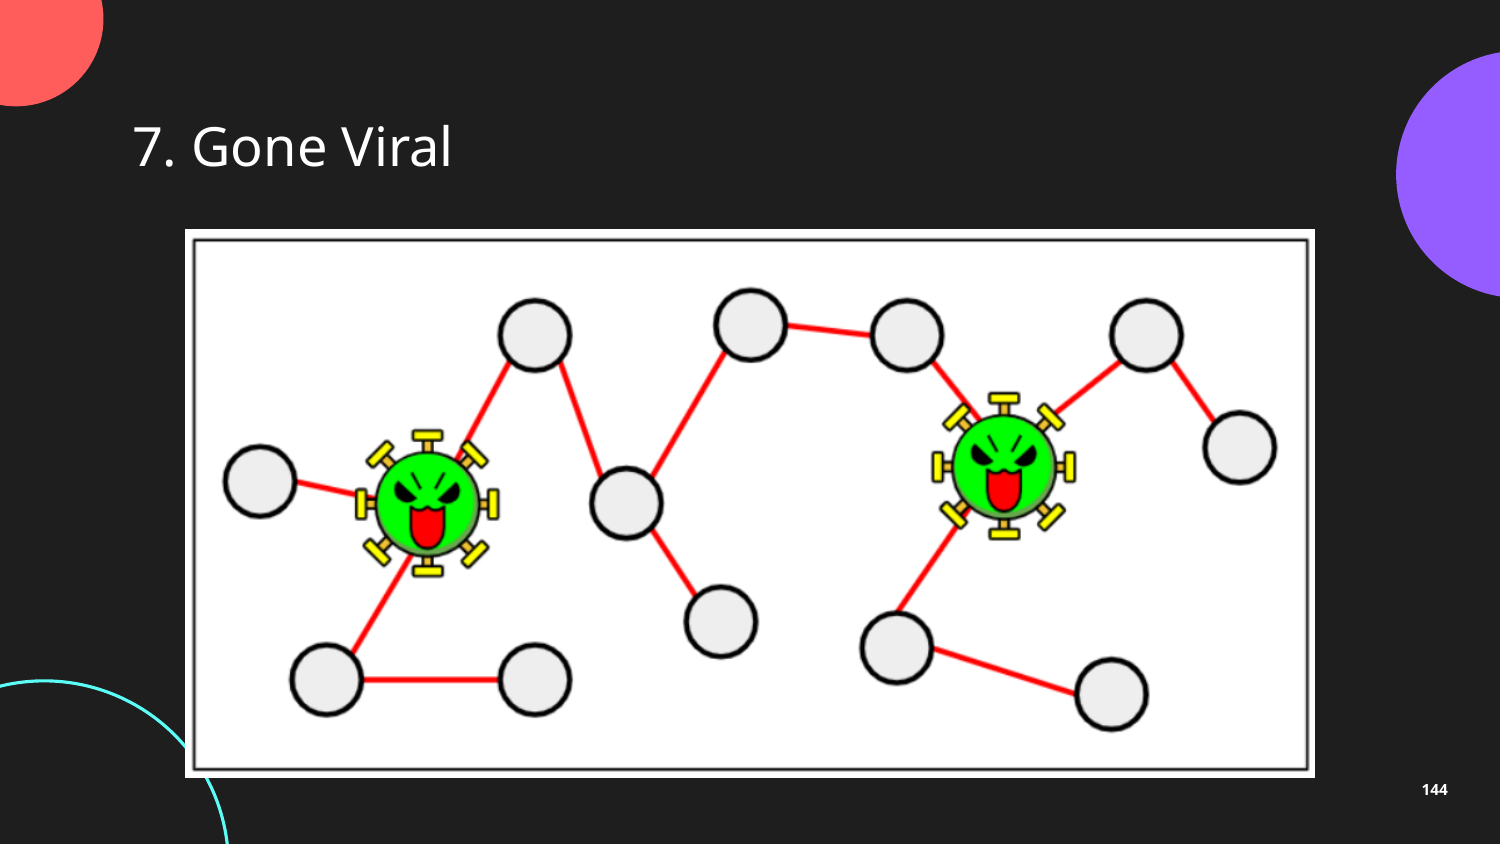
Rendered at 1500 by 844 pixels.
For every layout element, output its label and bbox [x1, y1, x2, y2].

picture [185, 229, 1315, 778]
slide_number [1389, 764, 1480, 816]
text_box [117, 106, 1383, 183]
